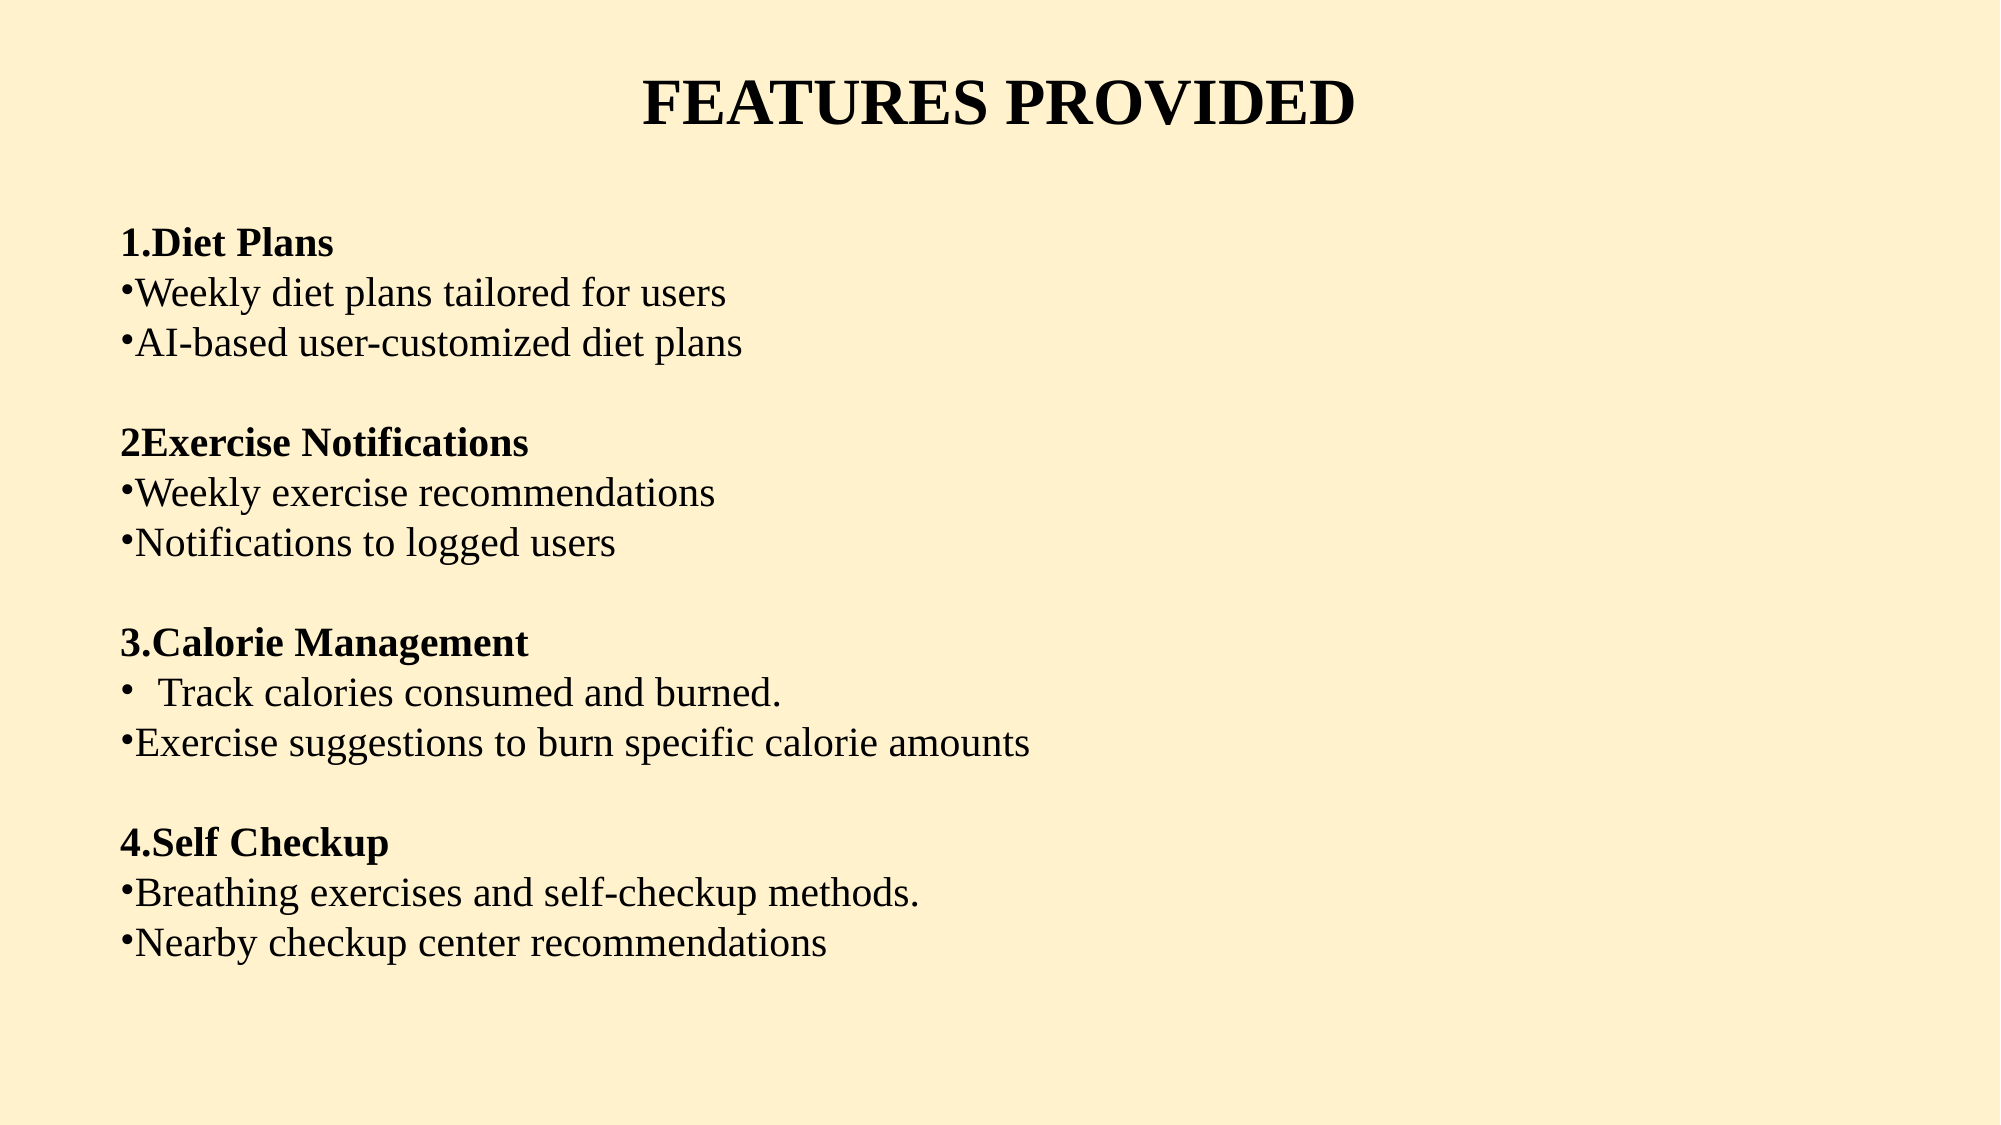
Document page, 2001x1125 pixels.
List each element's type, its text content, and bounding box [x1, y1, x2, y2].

list 1.Diet Plans Weekly diet plans tailored for users AI-based user-customized diet plans 2Exercise Notifications Weekly exercise recommendations Notifications to logged users 3.Calorie Management Track calories consumed and burned. Exercise suggestions to burn specific calorie amounts 4.Self Checkup Breathing exercises and self-checkup methods. Nearby checkup center recommendations [105, 206, 1828, 1018]
title FEATURES PROVIDED [137, 59, 1863, 227]
